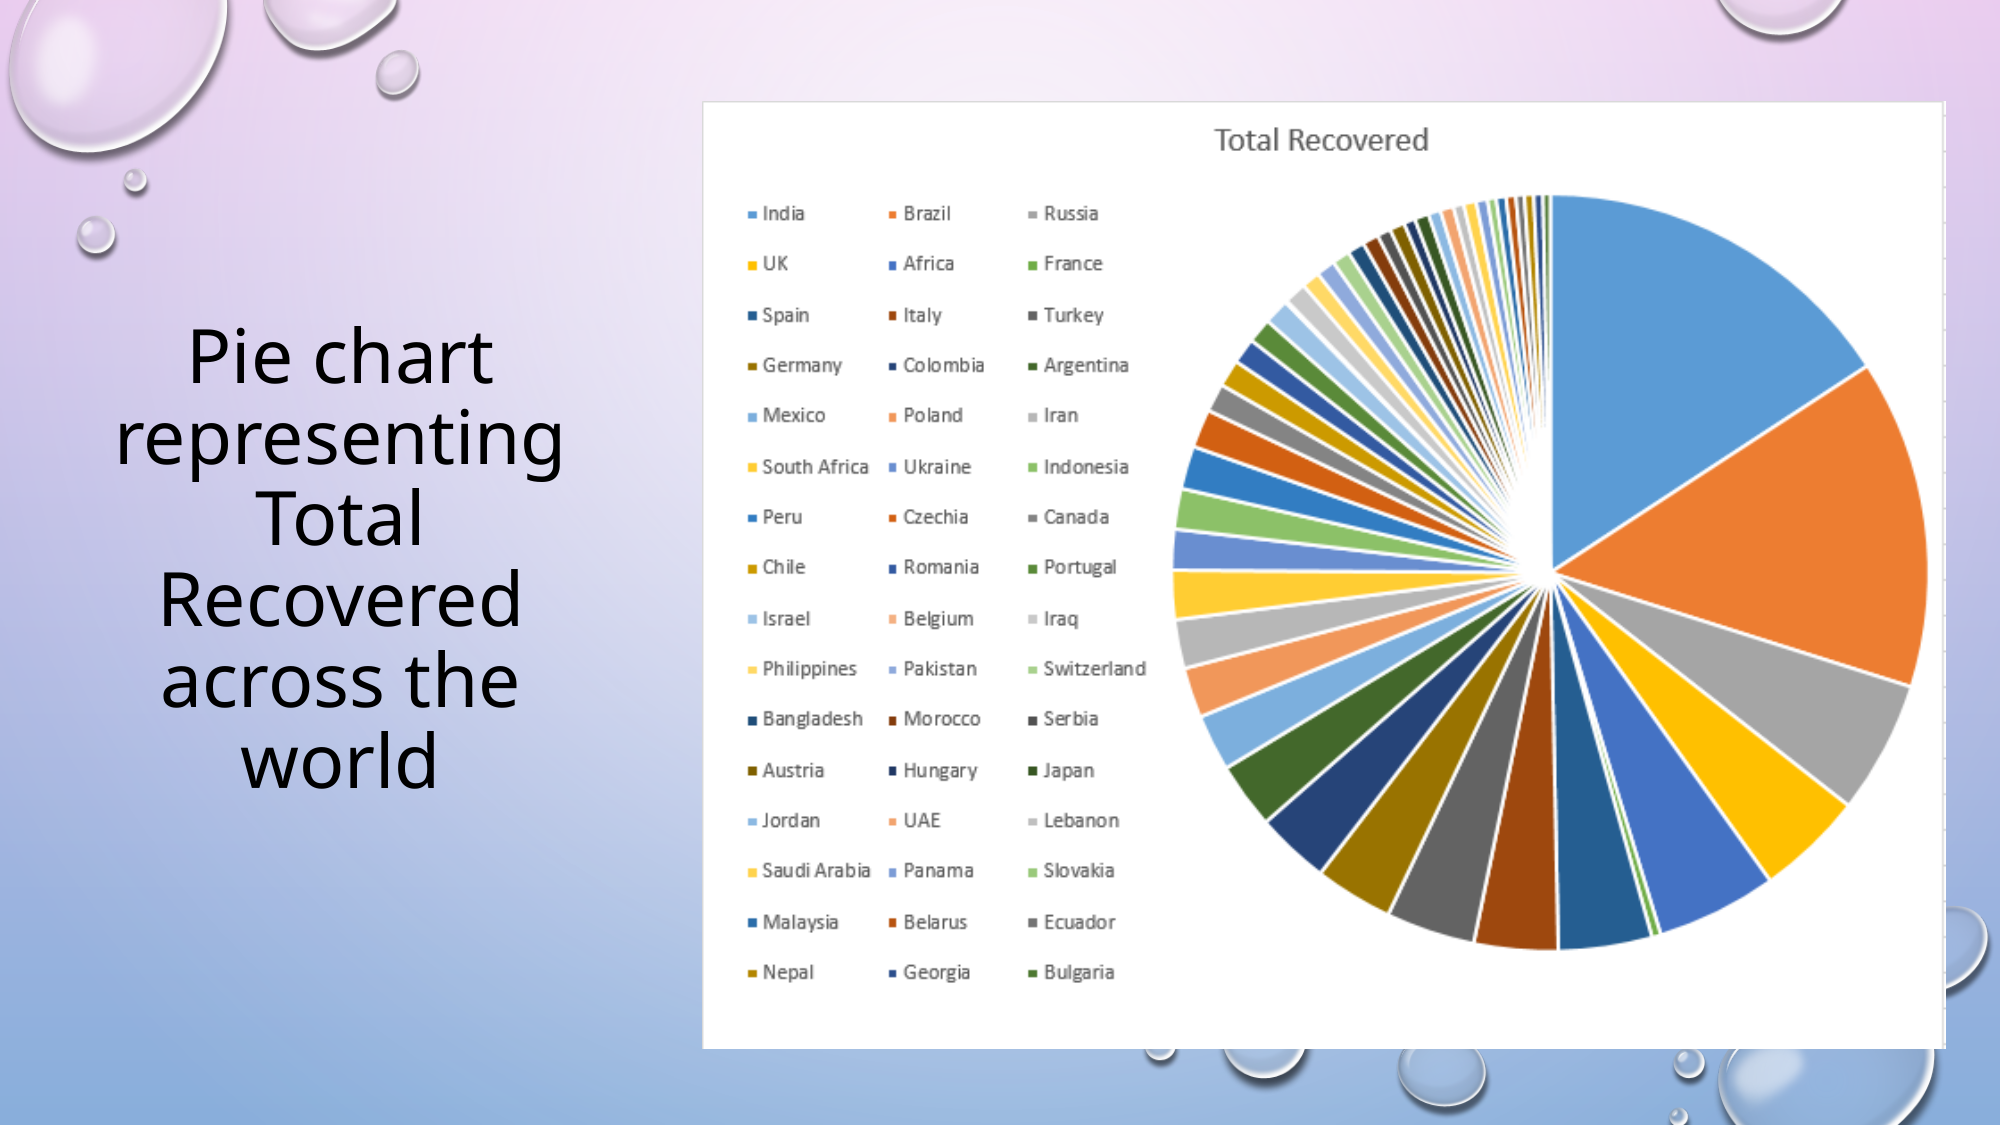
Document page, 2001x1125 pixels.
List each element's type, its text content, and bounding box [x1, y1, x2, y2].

title Pie chart representing Total Recovered across the world [50, 101, 632, 1022]
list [702, 101, 1946, 1049]
picture [0, 0, 2000, 1125]
